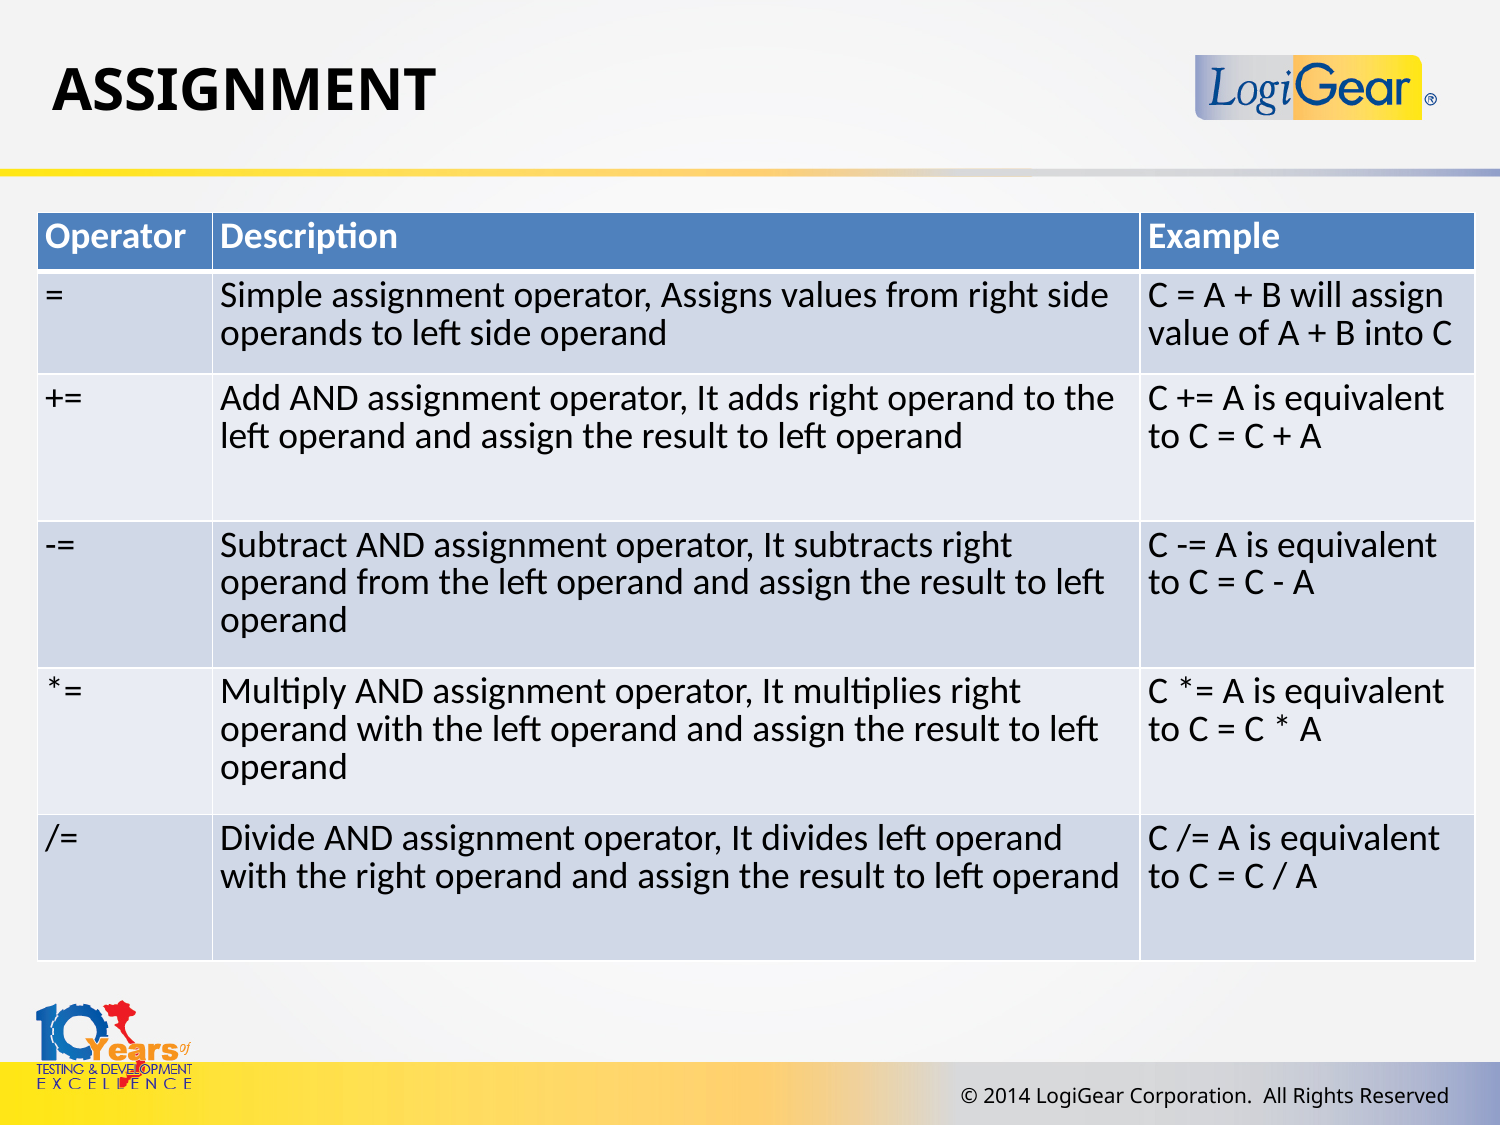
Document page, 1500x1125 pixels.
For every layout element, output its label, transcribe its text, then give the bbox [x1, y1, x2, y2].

table_cell Subtract AND assignment operator, It subtracts right operand from the left operand and assign the result to left operand [213, 522, 1139, 667]
table_cell C = A + B will assign value of A + B into C [1141, 274, 1474, 373]
table_cell C -= A is equivalent to C = C - A [1141, 522, 1474, 667]
table_cell = [38, 274, 212, 373]
table_cell /= [38, 815, 212, 960]
table_header Operator [38, 213, 212, 269]
table_cell Add AND assignment operator, It adds right operand to the left operand and assign the result to left operand [213, 375, 1139, 520]
table_cell Simple assignment operator, Assigns values from right side operands to left side operand [213, 274, 1139, 373]
table_cell Divide AND assignment operator, It divides left operand with the right operand and assign the result to left operand [213, 815, 1139, 960]
title Assignment [37, 37, 1188, 138]
table_cell C /= A is equivalent to C = C / A [1141, 815, 1474, 960]
table_header Example [1141, 213, 1474, 269]
table_cell += [38, 375, 212, 520]
table_cell C += A is equivalent to C = C + A [1141, 375, 1474, 520]
table_cell *= [38, 669, 212, 814]
table_header Description [213, 213, 1139, 269]
picture [0, 0, 1500, 1125]
table_cell C *= A is equivalent to C = C * A [1141, 669, 1474, 814]
table_cell Multiply AND assignment operator, It multiplies right operand with the left operand and assign the result to left operand [213, 669, 1139, 814]
table_cell -= [38, 522, 212, 667]
